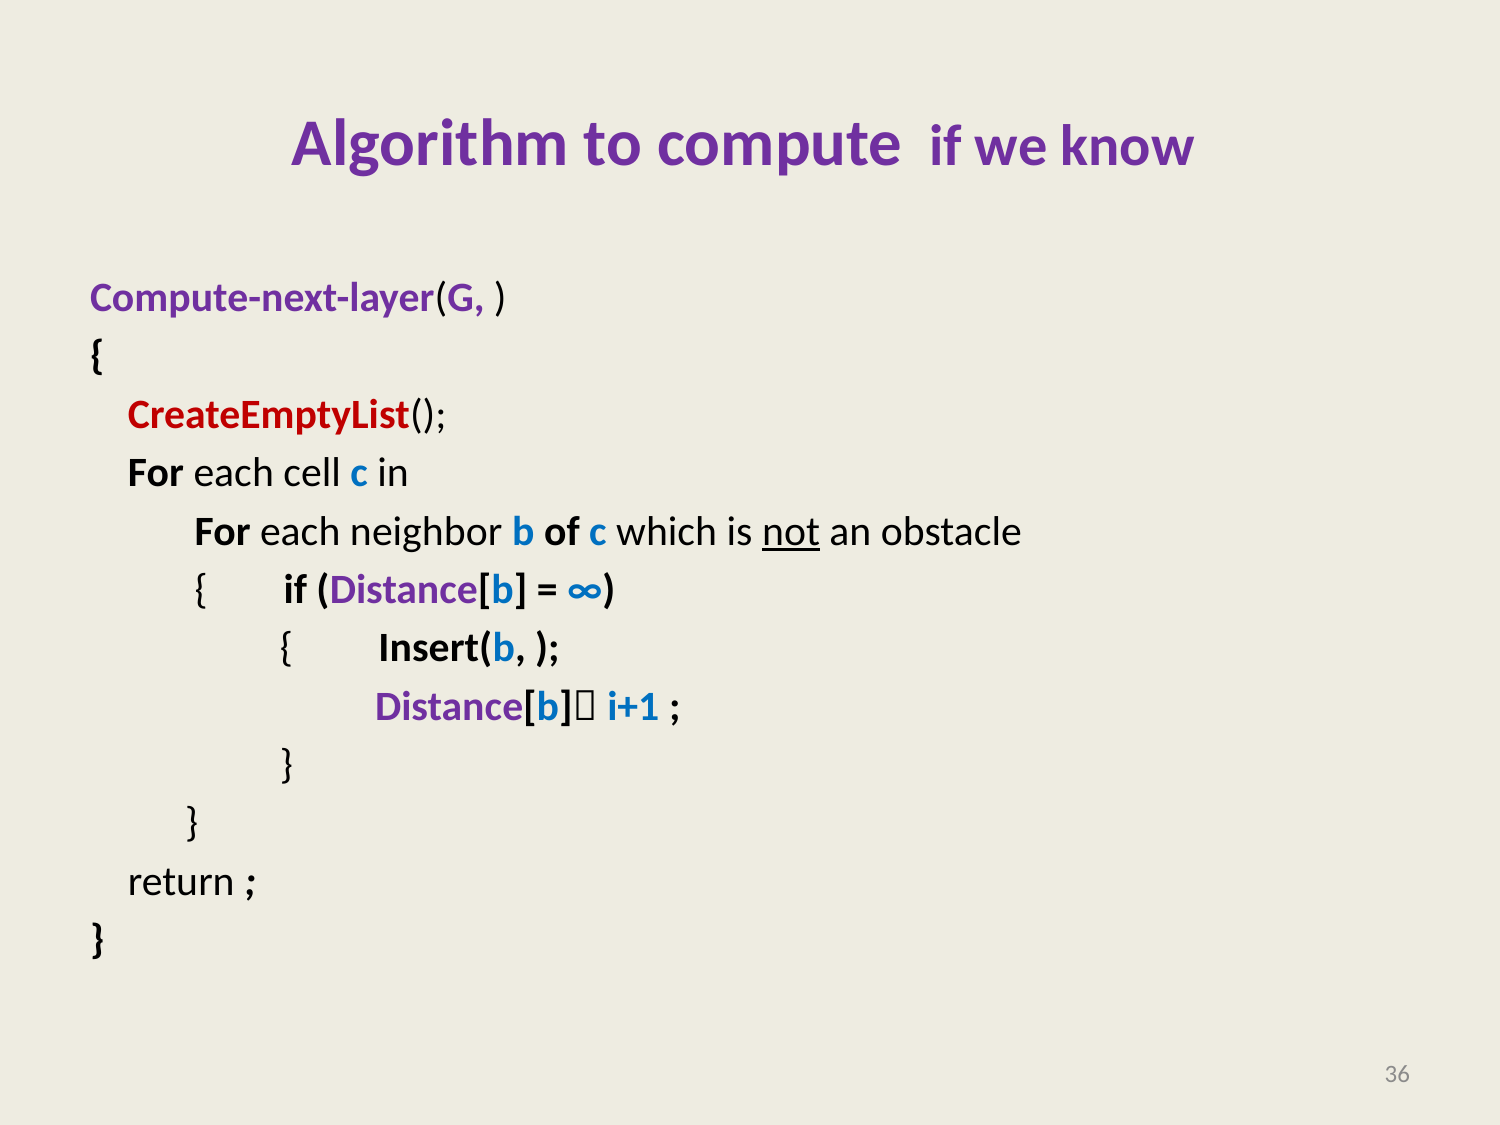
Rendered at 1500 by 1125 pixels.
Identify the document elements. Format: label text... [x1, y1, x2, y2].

slide_number 36 [1074, 1042, 1425, 1103]
